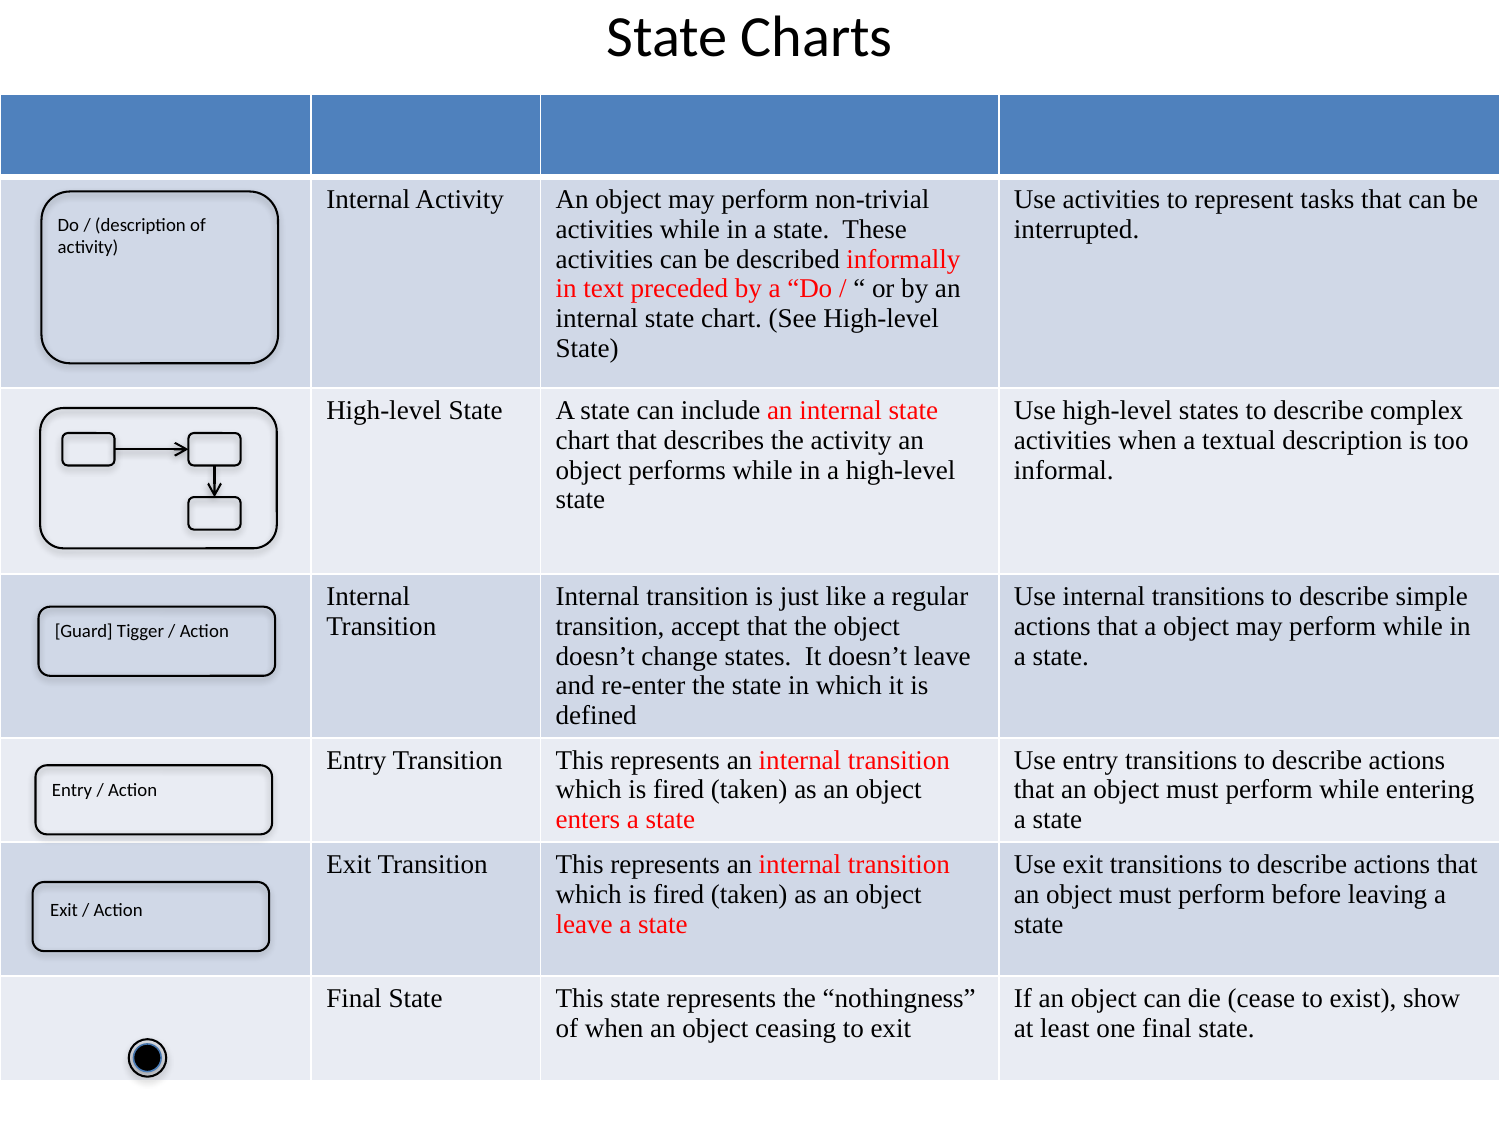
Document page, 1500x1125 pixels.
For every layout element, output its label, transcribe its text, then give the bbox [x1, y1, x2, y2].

table_cell Use entry transitions to describe actions that an object must perform while entering a state [1000, 739, 1499, 841]
table_header [1, 95, 310, 174]
table_cell This represents an internal transition which is fired (taken) as an object leave a state [541, 843, 998, 975]
table_cell [1, 739, 310, 841]
table_cell [1, 843, 310, 975]
text_box [37, 605, 276, 677]
table_cell Use internal transitions to describe simple actions that a object may perform while in a state. [1000, 575, 1499, 737]
table_cell [1, 389, 310, 573]
table_header [1000, 95, 1499, 174]
table_cell Use activities to represent tasks that can be interrupted. [1000, 180, 1499, 387]
text_box [187, 432, 242, 467]
text_box Do / (description of activity) [42, 204, 276, 265]
text_box Entry / Action [37, 769, 270, 808]
table_cell Internal Transition [312, 575, 540, 737]
text_box Exit / Action [35, 889, 268, 928]
table_cell Exit Transition [312, 843, 540, 975]
table_cell [1, 977, 310, 1080]
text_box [128, 1038, 167, 1077]
table_header [312, 95, 540, 174]
table_header [541, 95, 998, 174]
title State Charts [75, 0, 1425, 79]
table_cell Internal Activity [312, 180, 540, 387]
table_cell Final State [312, 977, 540, 1080]
table_cell Entry Transition [312, 739, 540, 841]
text_box [31, 881, 270, 952]
table_cell Use exit transitions to describe actions that an object must perform before leaving a state [1000, 843, 1499, 975]
text_box [Guard] Tigger / Action [39, 611, 273, 649]
table_cell This represents an internal transition which is fired (taken) as an object enters a state [541, 739, 998, 841]
table_cell If an object can die (cease to exist), show at least one final state. [1000, 977, 1499, 1080]
table_cell [1, 575, 310, 737]
table_cell A state can include an internal state chart that describes the activity an object performs while in a high-level state [541, 389, 998, 573]
text_box [45, 190, 274, 204]
text_box [187, 496, 242, 531]
table_cell High-level State [312, 389, 540, 573]
text_box [61, 432, 116, 467]
table_cell Use high-level states to describe complex activities when a textual description is too informal. [1000, 389, 1499, 573]
table_cell This state represents the “nothingness” of when an object ceasing to exit [541, 977, 998, 1080]
text_box [34, 764, 273, 836]
table_cell [1, 180, 310, 387]
text_box [40, 207, 279, 365]
table_cell An object may perform non-trivial activities while in a state. These activities can be described informally in text preceded by a “Do / “ or by an internal state chart. (See High-level State) [541, 180, 998, 387]
text_box [39, 407, 278, 550]
table_cell Internal transition is just like a regular transition, accept that the object doesn’t change states. It doesn’t leave and re-enter the state in which it is defined [541, 575, 998, 737]
